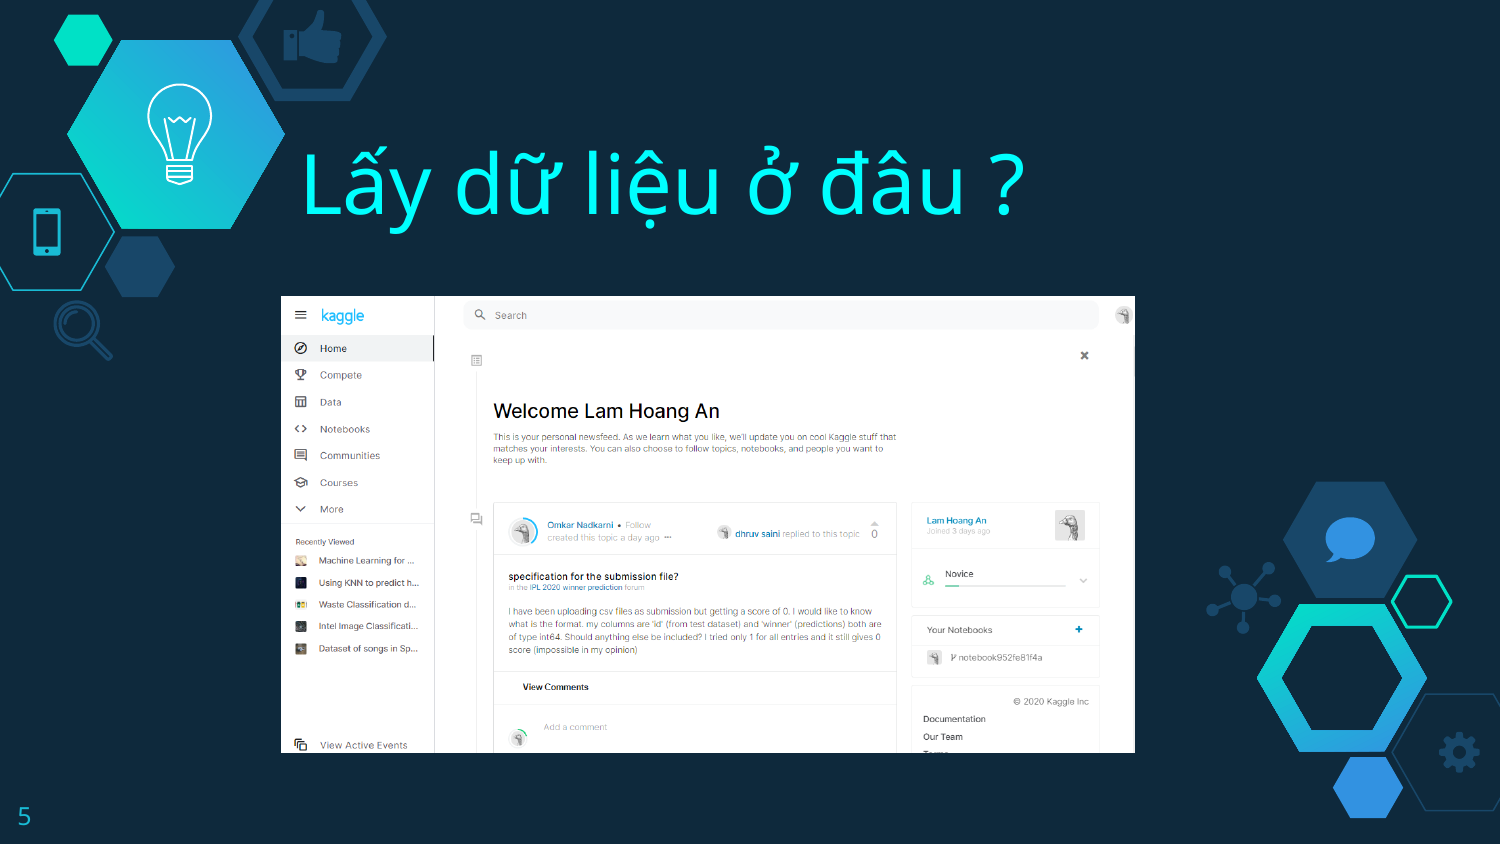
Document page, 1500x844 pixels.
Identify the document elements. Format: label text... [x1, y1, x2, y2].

title Lấy dữ liệu ở đâu ? [284, 140, 1096, 247]
slide_number 5 [2, 785, 93, 844]
picture [281, 296, 1135, 753]
